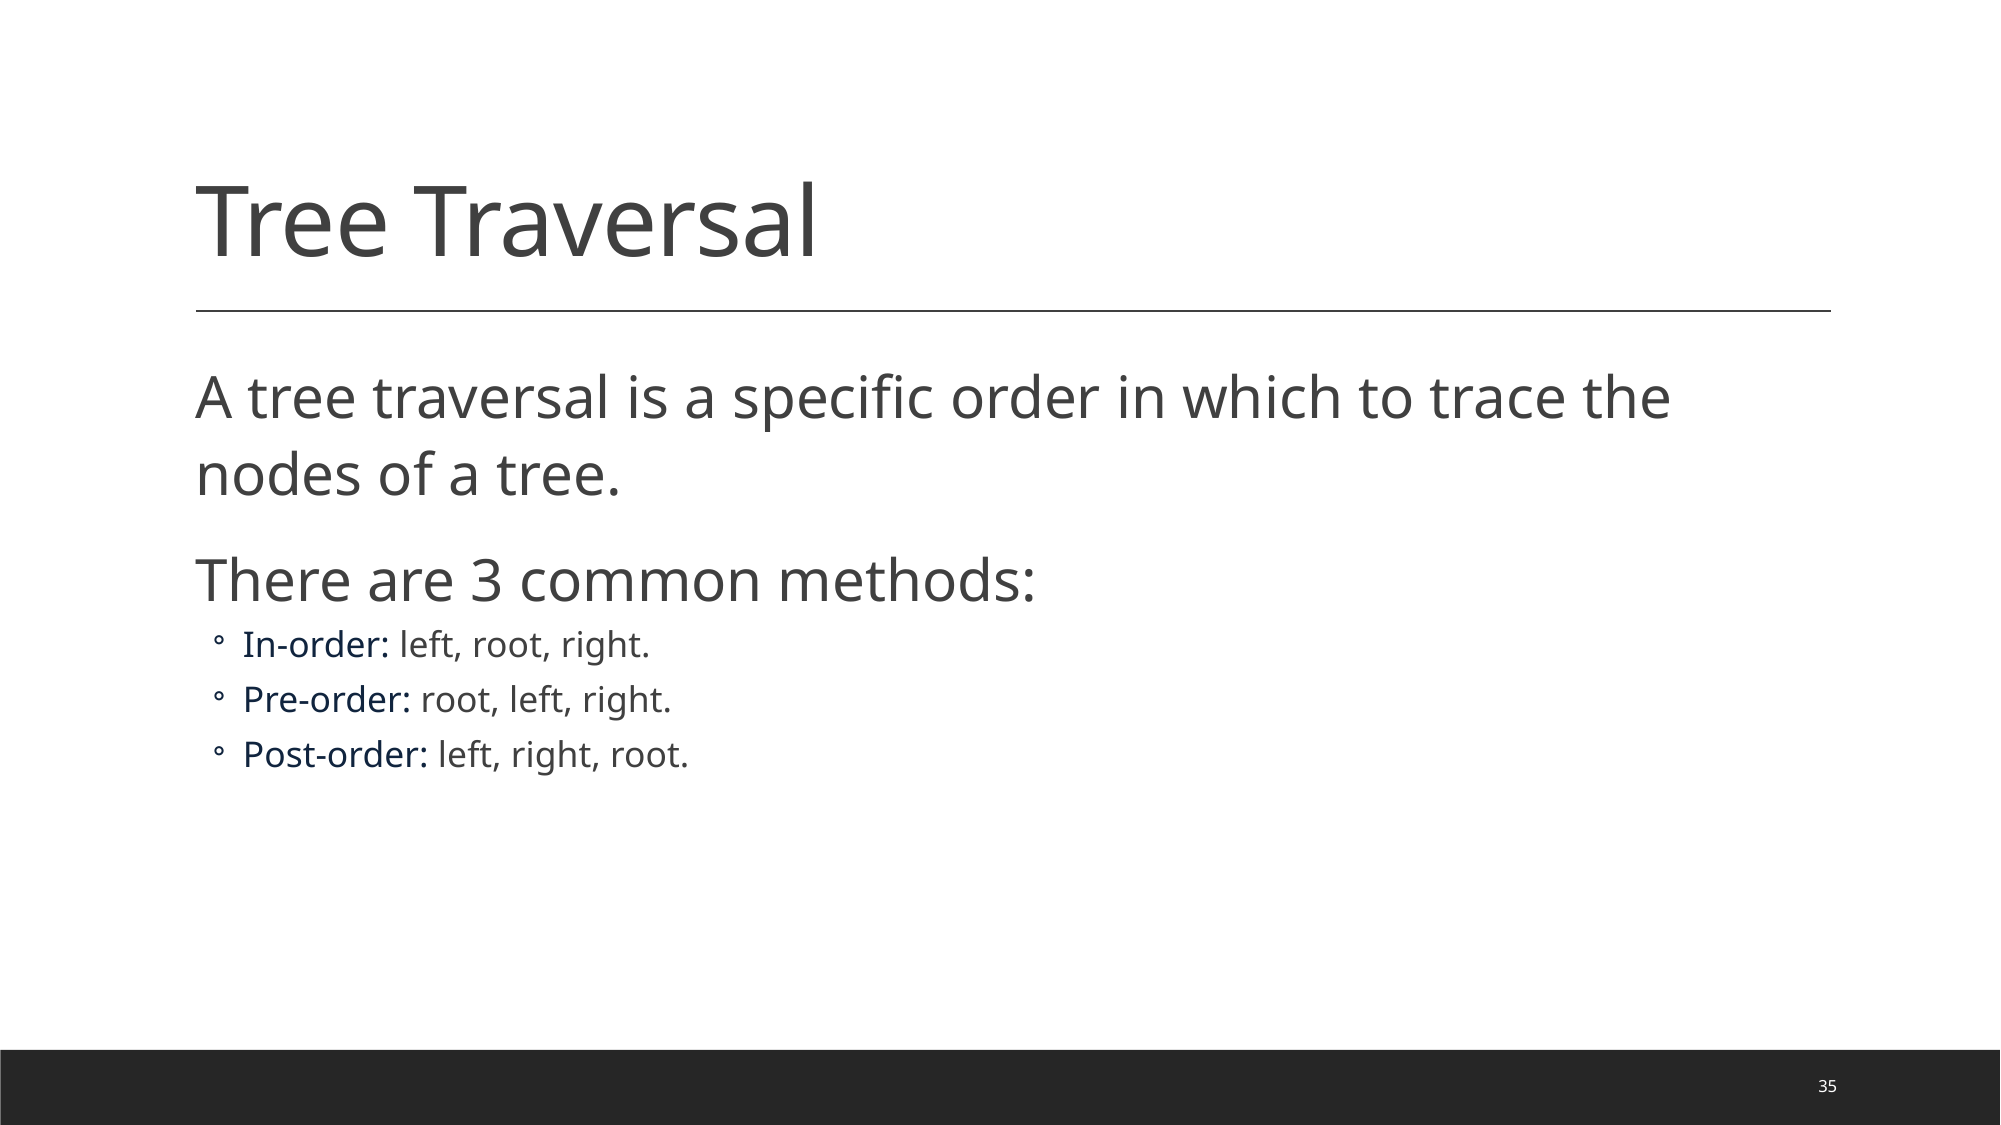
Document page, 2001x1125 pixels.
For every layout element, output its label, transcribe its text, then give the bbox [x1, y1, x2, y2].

list A tree traversal is a specific order in which to trace the nodes of a tree. There are 3 common methods: In-order: left, root, right. Pre-order: root, left, right. Post-order: left, right, root. [180, 345, 1830, 963]
slide_number 35 [1803, 1057, 1932, 1118]
title Tree Traversal [180, 47, 1830, 285]
